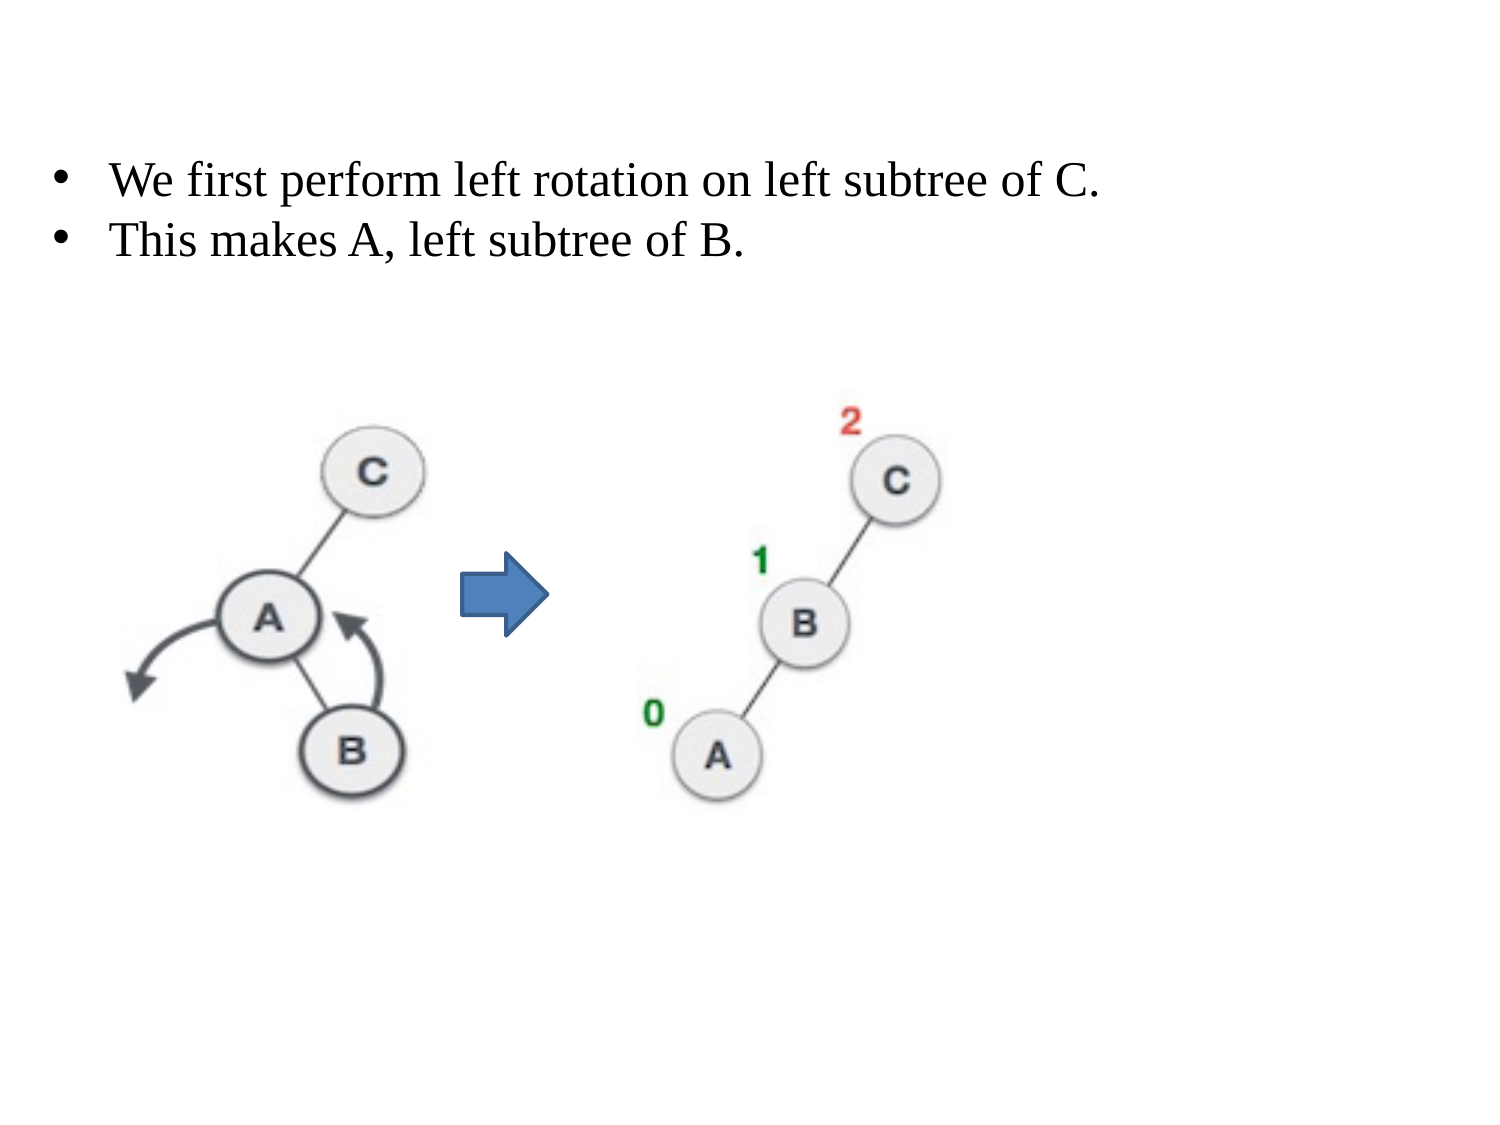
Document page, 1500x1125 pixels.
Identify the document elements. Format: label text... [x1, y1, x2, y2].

picture [636, 390, 951, 814]
picture [121, 414, 438, 811]
text_box [460, 551, 550, 638]
text_box We first perform left rotation on left subtree of C. This makes A, left subtree of B. [37, 138, 1213, 274]
